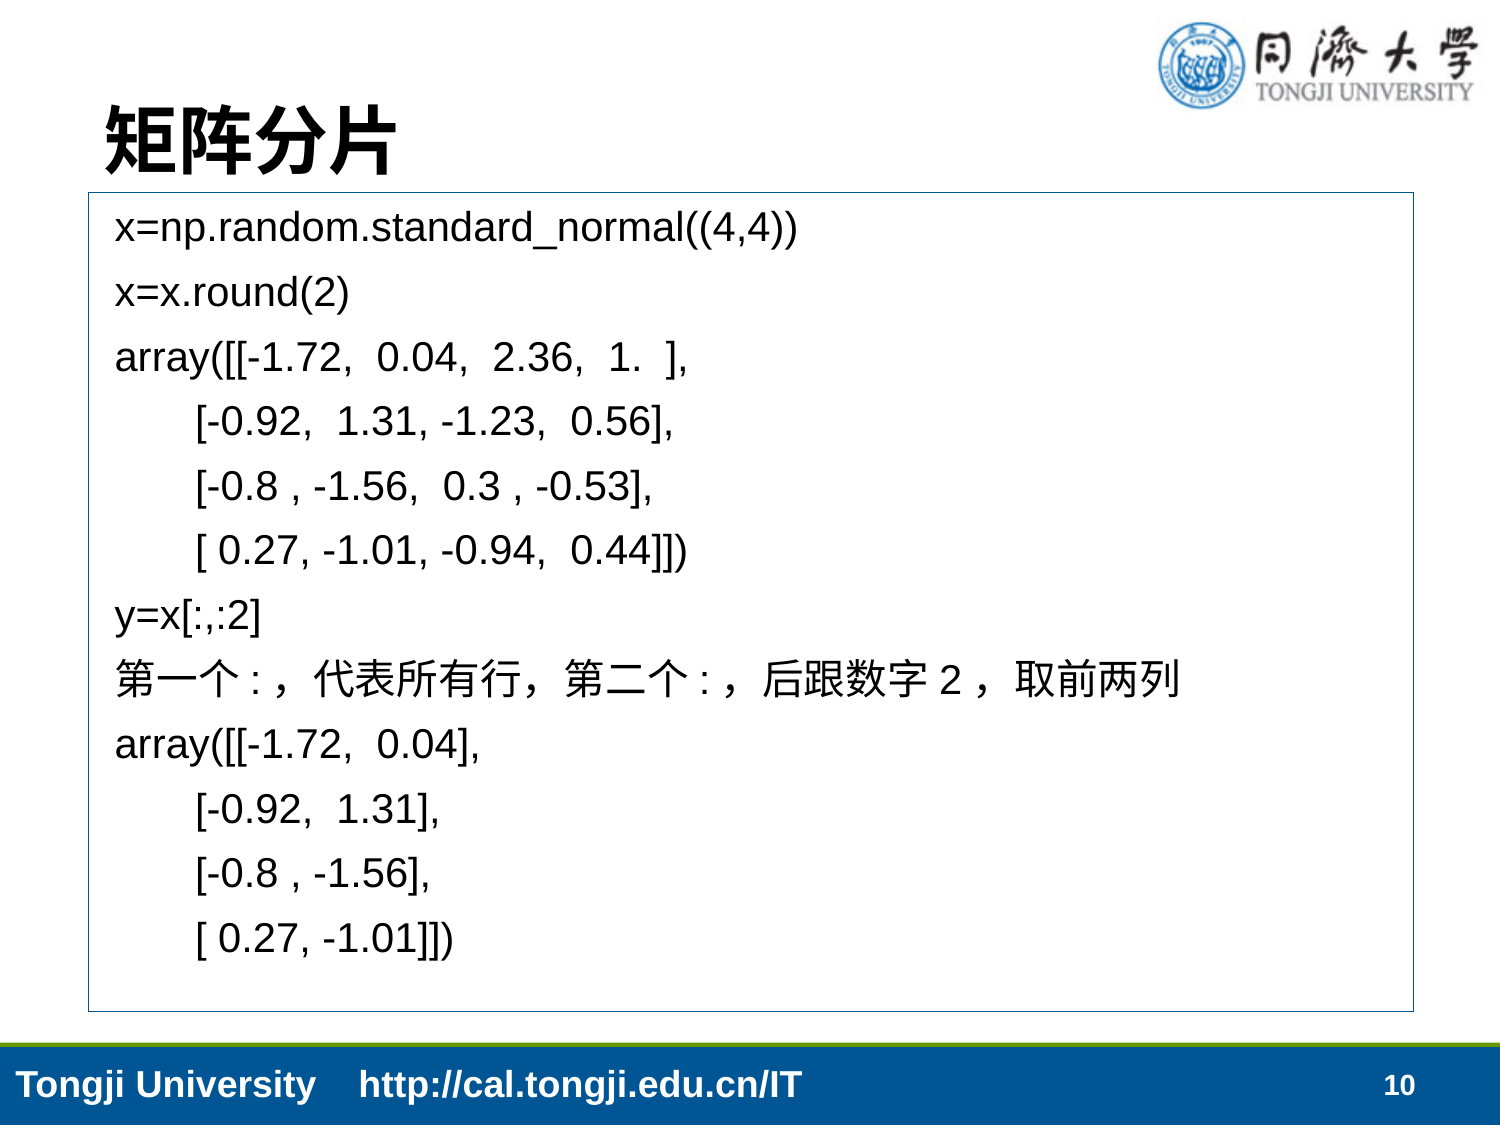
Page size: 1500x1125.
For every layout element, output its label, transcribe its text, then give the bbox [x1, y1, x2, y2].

text_box x=np.random.standard_normal((4,4)) x=x.round(2) array([[-1.72, 0.04, 2.36, 1. ], [-0.92, 1.31, -1.23, 0.56], [-0.8 , -1.56, 0.3 , -0.53], [ 0.27, -1.01, -0.94, 0.44]]) y=x[:,:2] 第一个:，代表所有行，第二个:，后跟数字2，取前两列 array([[-1.72, 0.04], [-0.92, 1.31], [-0.8 , -1.56], [ 0.27, -1.01]]) [88, 192, 1414, 1012]
title 矩阵分片 [88, 42, 1395, 192]
picture [1145, 19, 1495, 113]
